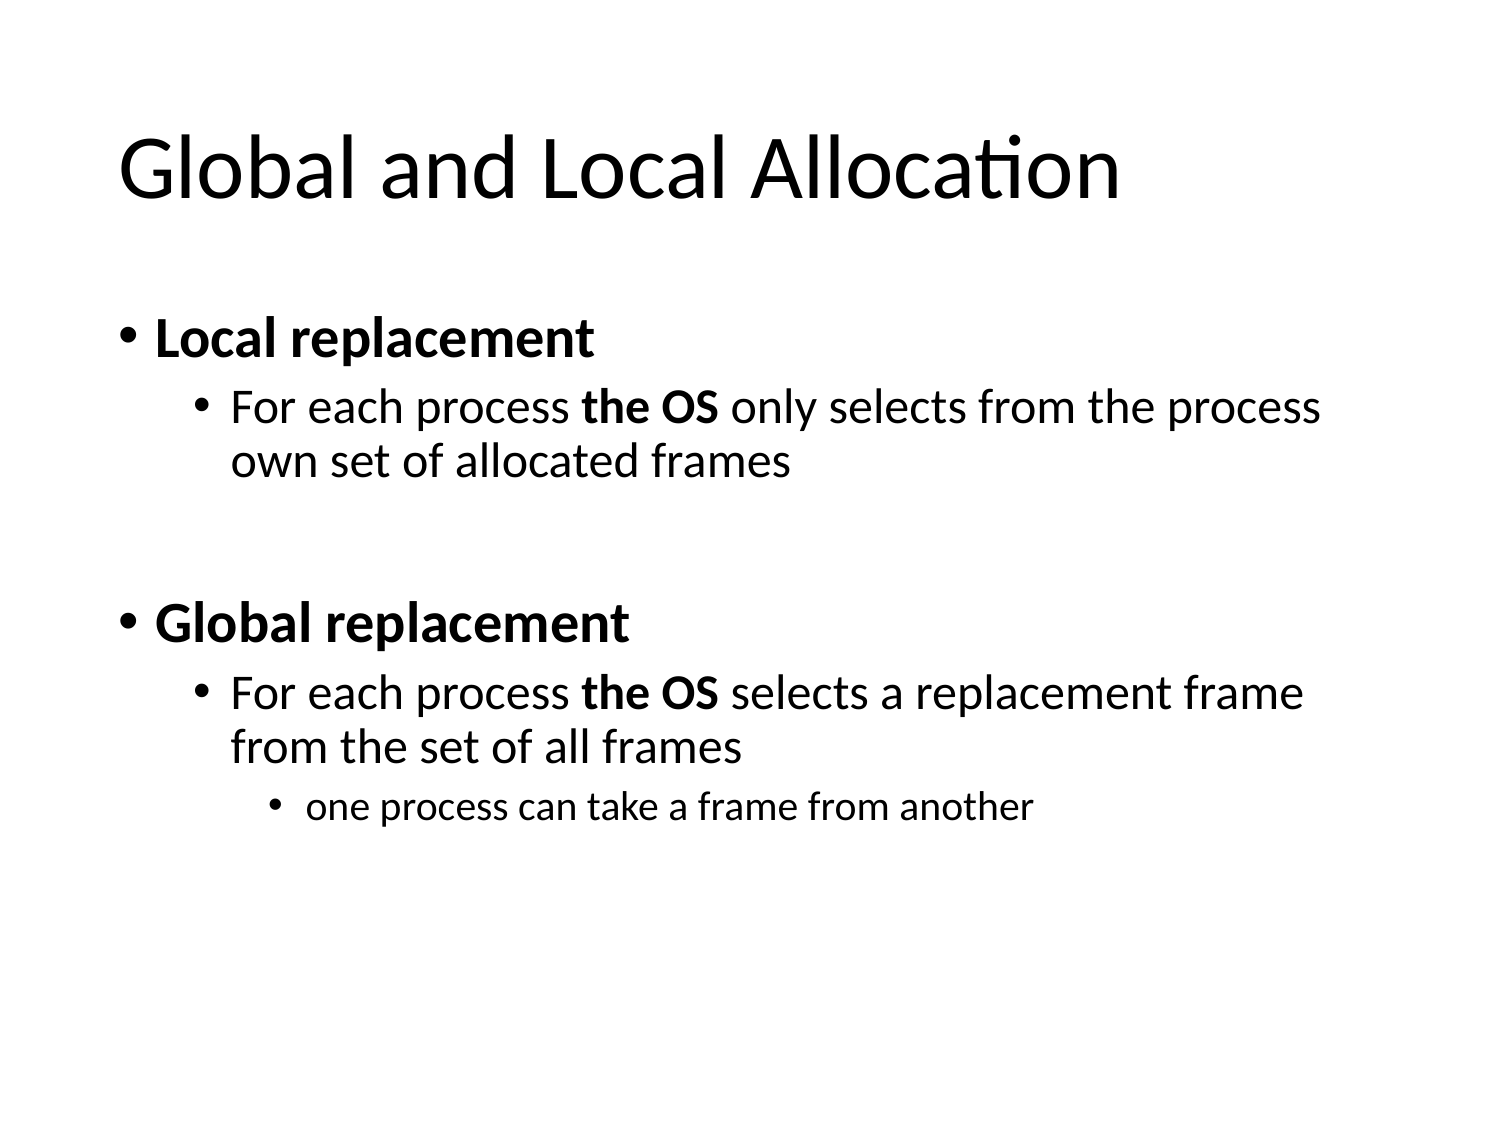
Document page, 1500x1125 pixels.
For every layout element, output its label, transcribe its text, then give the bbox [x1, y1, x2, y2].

list Local replacement For each process the OS only selects from the process own set of allocated frames Global replacement For each process the OS selects a replacement frame from the set of all frames one process can take a frame from another [103, 299, 1397, 1014]
title Global and Local Allocation [103, 59, 1397, 278]
